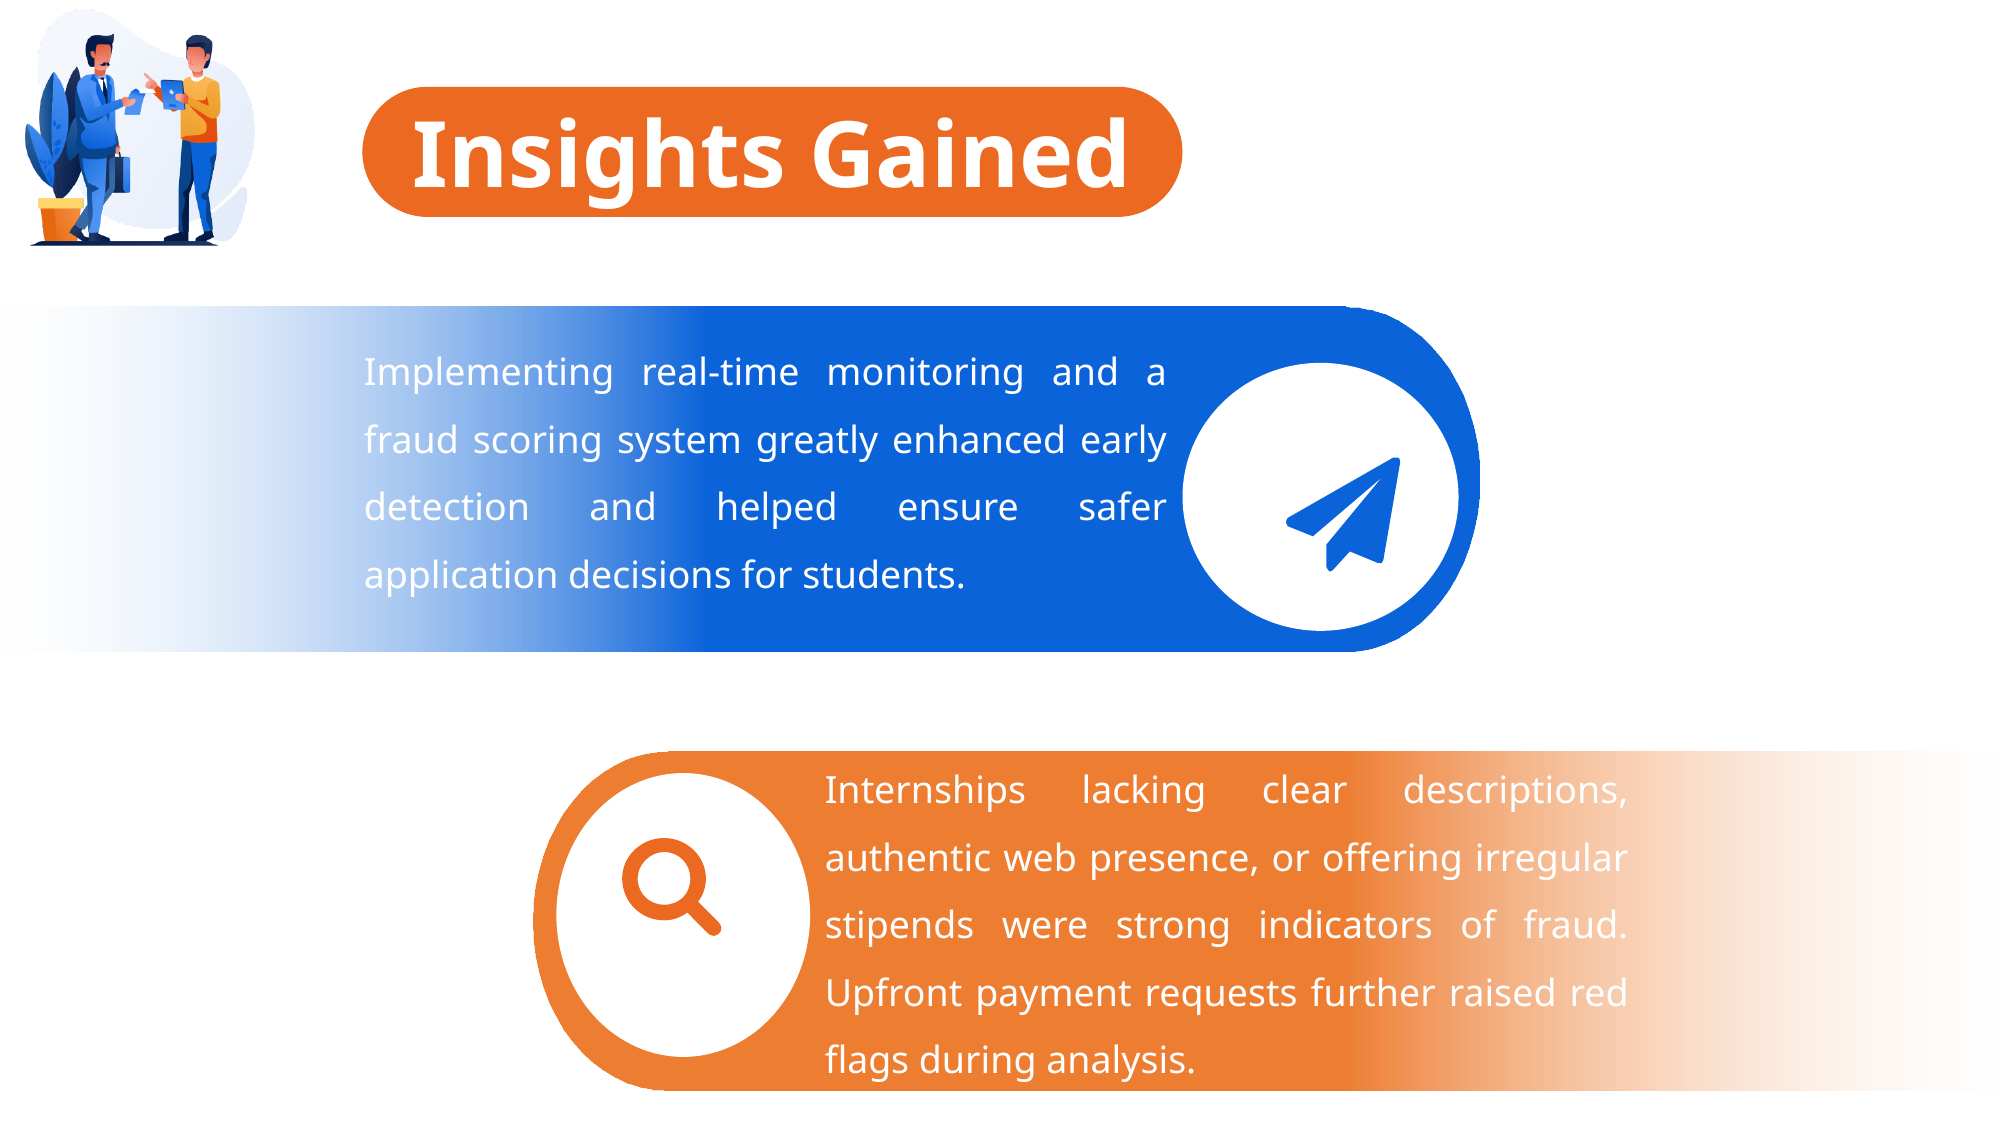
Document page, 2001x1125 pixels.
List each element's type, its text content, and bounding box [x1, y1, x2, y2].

text_box [556, 773, 810, 1057]
text_box Insights Gained [398, 88, 1147, 214]
text_box [532, 750, 2000, 1092]
text_box Implementing real-time monitoring and a fraud scoring system greatly enhanced early detection and helped ensure safer application decisions for students. [349, 318, 1183, 693]
text_box [0, 305, 1481, 653]
text_box [1183, 362, 1459, 631]
text_box Internships lacking clear descriptions, authentic web presence, or offering irregular stipends were strong indicators of fraud. Upfront payment requests further raised red flags during analysis. [810, 736, 1644, 1089]
picture [0, 0, 279, 256]
text_box [1147, 92, 1184, 211]
text_box [405, 214, 1140, 218]
text_box [1286, 457, 1401, 572]
text_box [622, 838, 722, 936]
text_box [361, 92, 398, 211]
